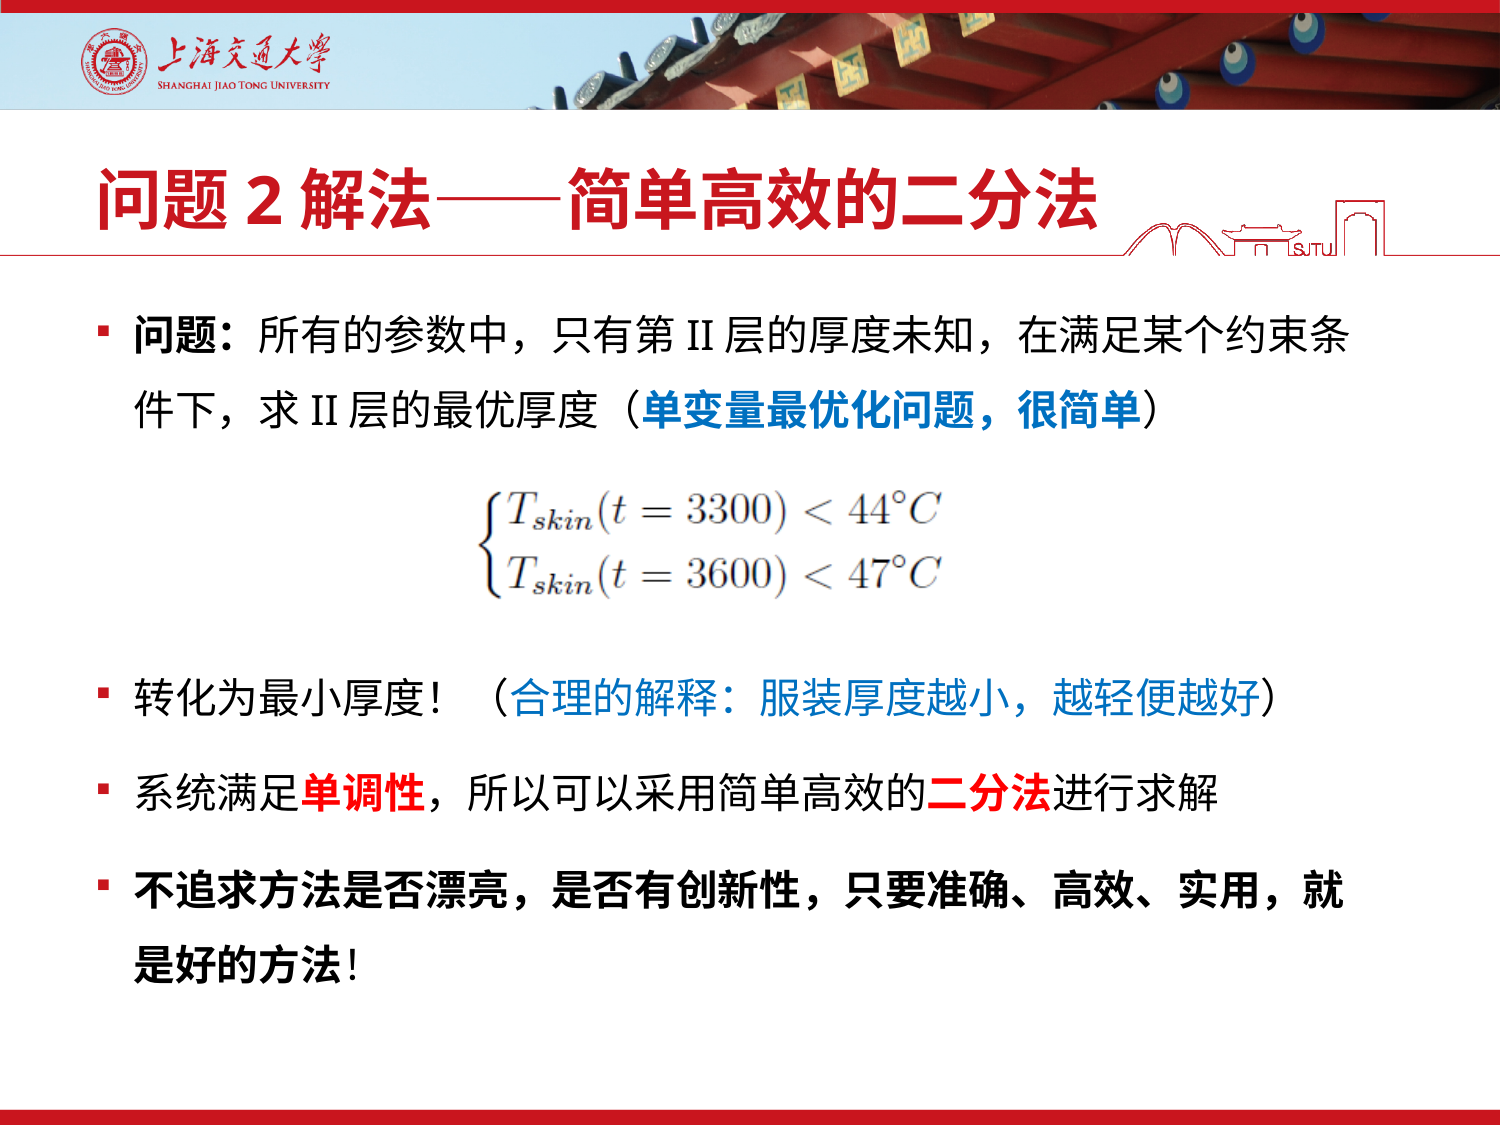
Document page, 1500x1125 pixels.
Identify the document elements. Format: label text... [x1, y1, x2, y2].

picture [462, 464, 965, 607]
picture [0, 0, 1500, 110]
title 问题2解法——简单高效的二分法 [81, 159, 1455, 254]
list 问题：所有的参数中，只有第II层的厚度未知，在满足某个约束条件下，求II层的最优厚度（单变量最优化问题，很简单） 转化为最小厚度！（合理的解释：服装厚度越小，越轻便越好） 系统满足单调性，所以可以采用简单高效的二分法进行求解 不追求方法是否漂亮，是否有创新性，只要准确、高效、实用，就是好的方法！ [81, 276, 1387, 1084]
picture [0, 200, 1500, 256]
